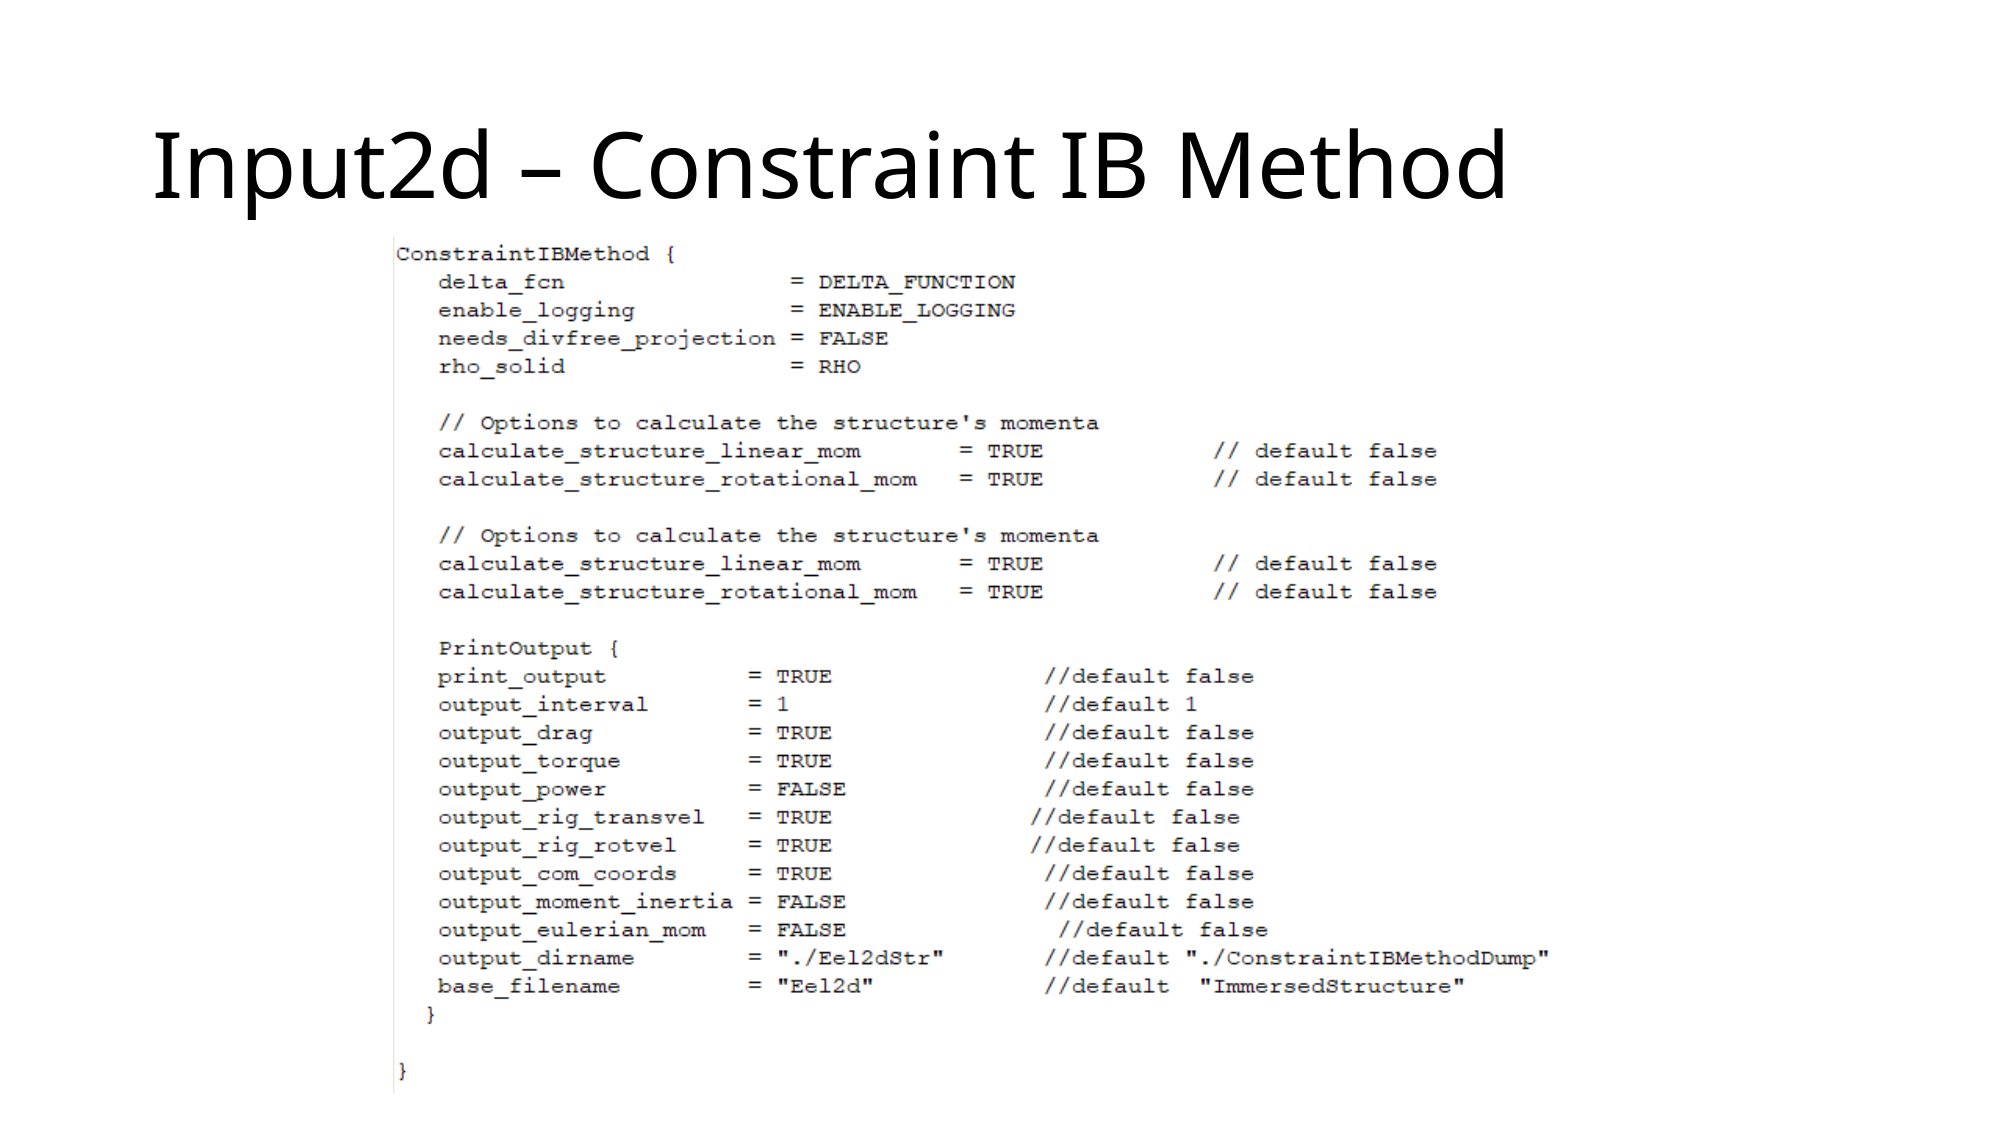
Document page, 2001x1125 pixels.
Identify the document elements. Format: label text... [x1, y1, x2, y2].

title Input2d – Constraint IB Method [137, 59, 1863, 278]
picture [393, 237, 1607, 1093]
